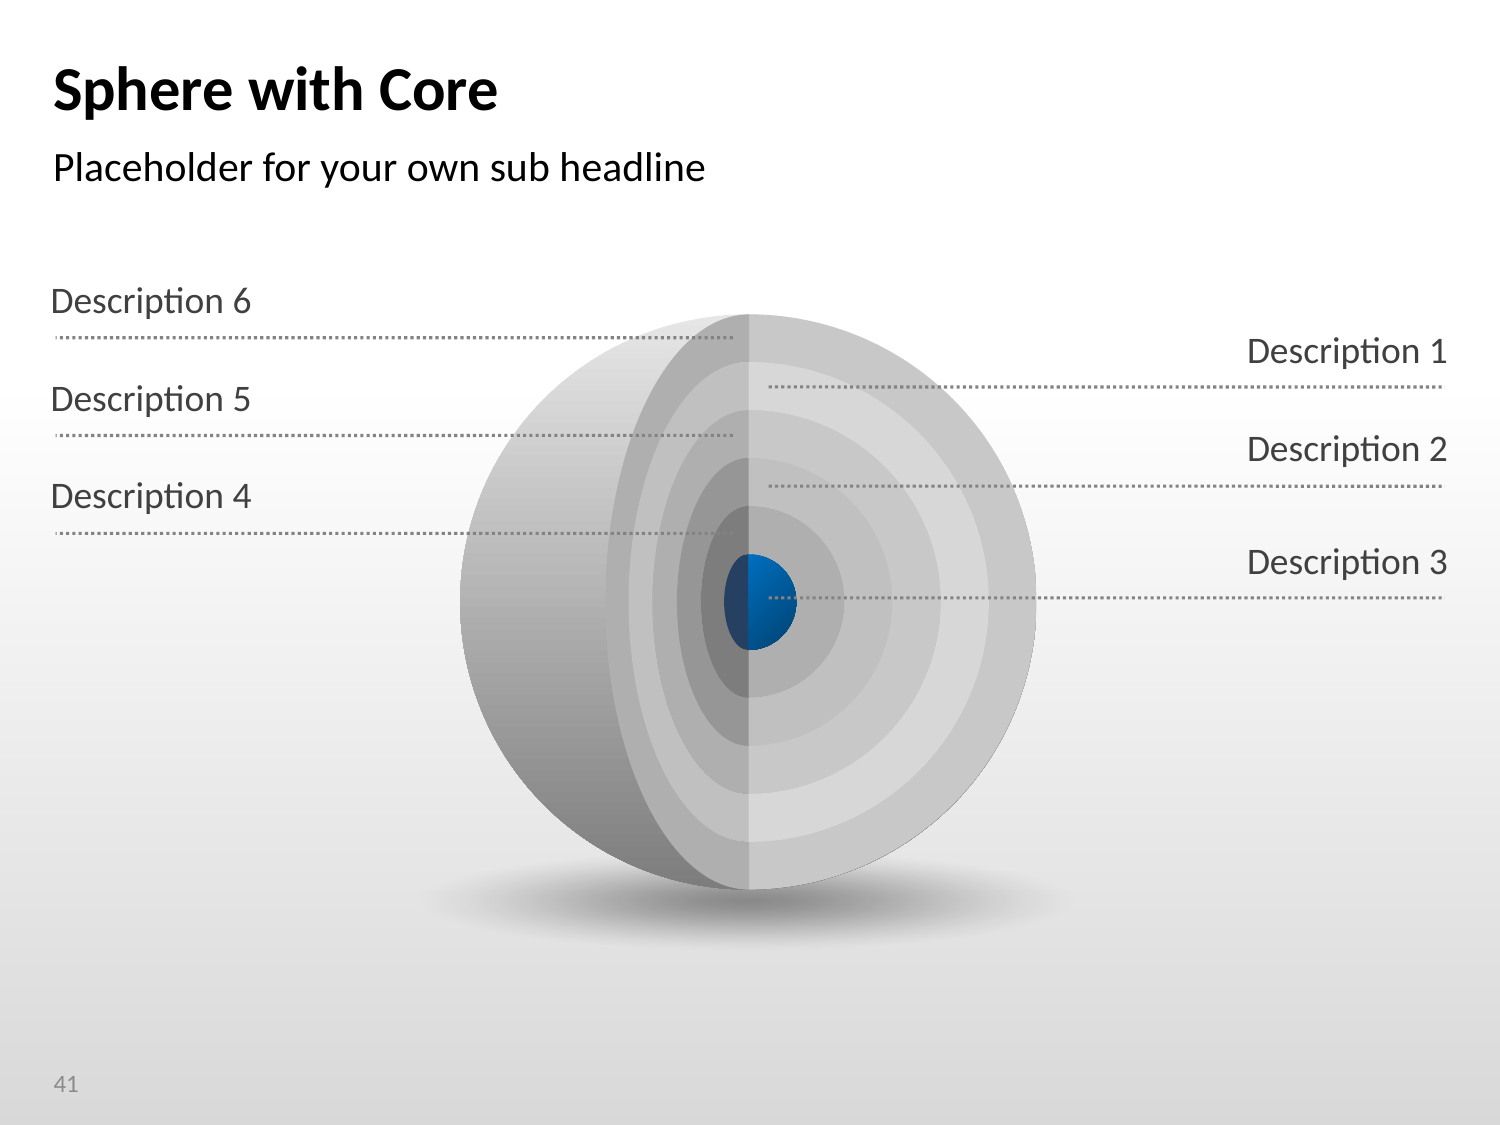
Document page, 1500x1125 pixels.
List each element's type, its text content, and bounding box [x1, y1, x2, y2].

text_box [459, 314, 1037, 890]
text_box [768, 539, 1449, 599]
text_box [768, 328, 1449, 388]
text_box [44, 278, 734, 338]
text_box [44, 473, 734, 534]
title Sphere with Core [53, 39, 1447, 140]
list Placeholder for your own sub headline [53, 140, 1447, 196]
picture [416, 850, 1079, 951]
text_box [768, 426, 1449, 487]
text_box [44, 376, 734, 436]
